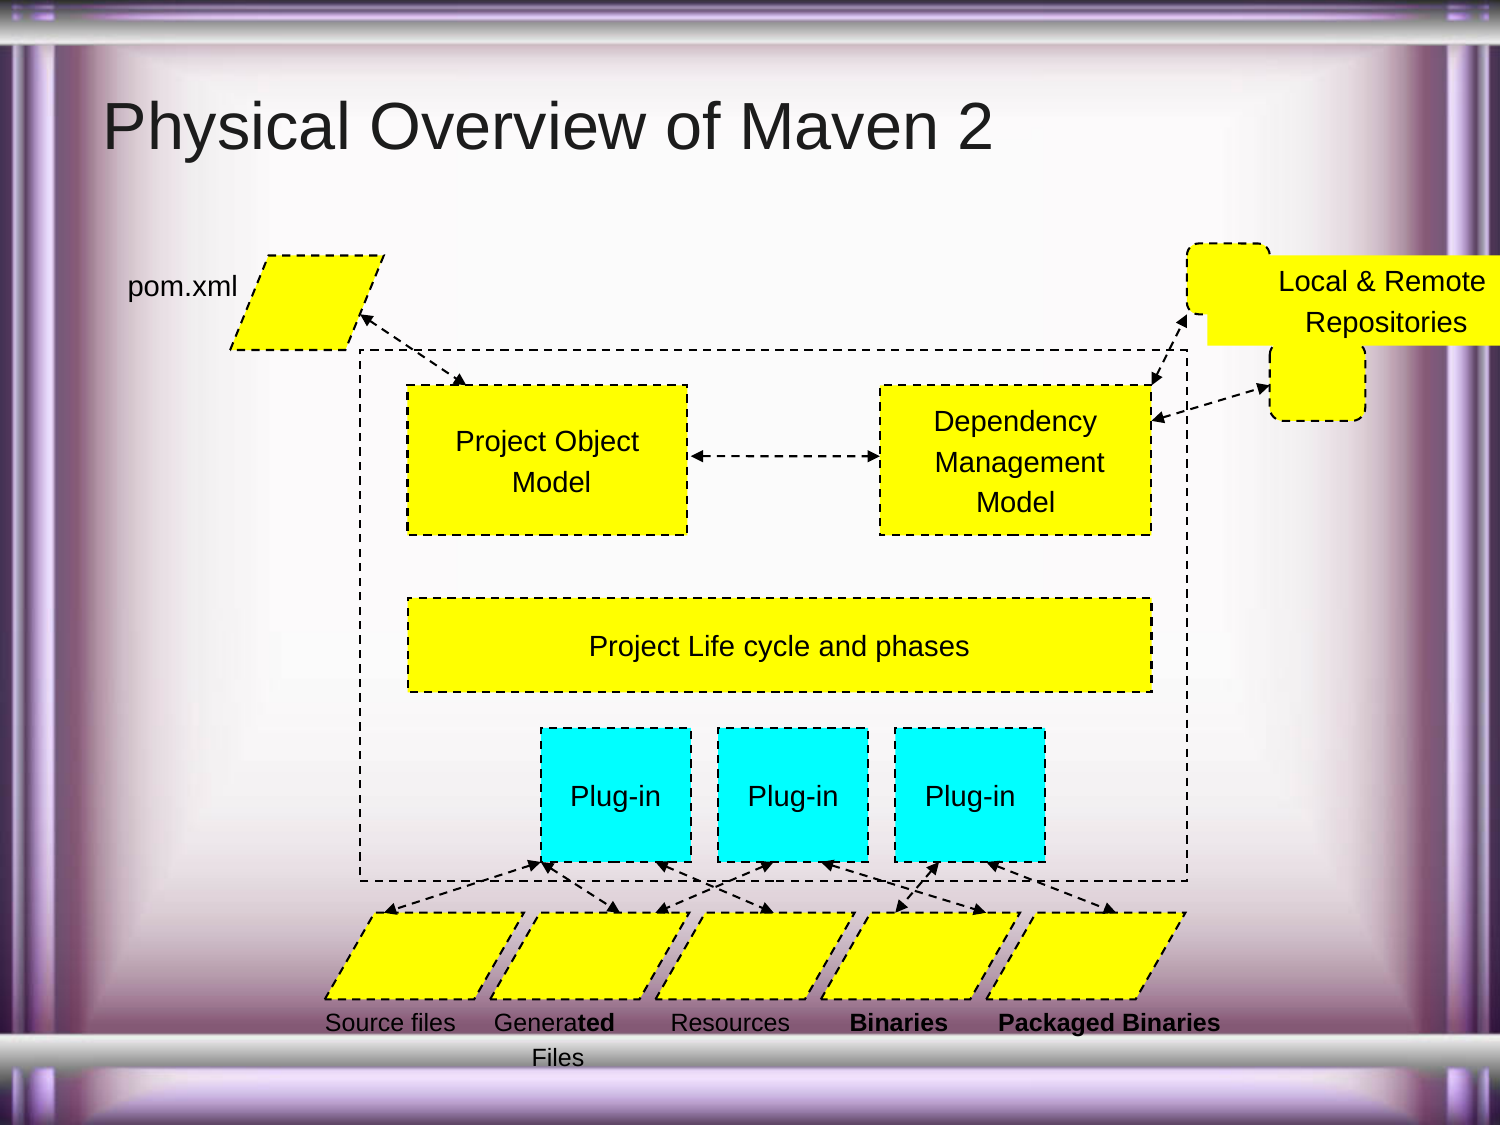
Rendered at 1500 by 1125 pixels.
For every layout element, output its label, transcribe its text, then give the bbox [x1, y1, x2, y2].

text_box Plug-in [895, 727, 1046, 862]
text_box [1100, 902, 1117, 914]
text_box [1151, 369, 1163, 386]
text_box [230, 255, 384, 351]
text_box Plug-in [718, 727, 869, 862]
text_box pom.xml [56, 260, 318, 310]
text_box [758, 902, 774, 914]
text_box Packaged Binaries [927, 999, 1293, 1044]
text_box Project Object Model [407, 385, 688, 536]
text_box Dependency Management Model [879, 385, 1152, 536]
text_box [986, 860, 1003, 873]
text_box Local & Remote Repositories [1207, 255, 1500, 346]
text_box [383, 903, 403, 915]
text_box [1256, 383, 1270, 395]
text_box [452, 373, 467, 386]
text_box [690, 450, 709, 463]
text_box [926, 861, 940, 876]
text_box Binaries [778, 999, 927, 1044]
text_box [867, 450, 880, 463]
text_box [986, 912, 1186, 999]
picture [0, 0, 1500, 1125]
text_box [1269, 346, 1366, 421]
text_box [757, 861, 774, 873]
text_box [895, 899, 909, 913]
text_box [655, 902, 671, 914]
text_box [324, 912, 524, 999]
text_box [1186, 243, 1270, 315]
text_box [360, 349, 1187, 882]
text_box Source files [253, 999, 422, 1044]
text_box [821, 912, 1021, 999]
text_box [1151, 411, 1169, 424]
text_box [970, 903, 987, 916]
title Physical Overview of Maven 2 [87, 62, 1438, 183]
text_box Project Life cycle and phases [407, 597, 1152, 693]
text_box [523, 859, 540, 872]
text_box Plug-in [540, 727, 691, 862]
text_box [655, 912, 855, 999]
text_box [820, 859, 838, 872]
text_box [606, 900, 621, 913]
text_box Generated Files [422, 999, 687, 1079]
text_box [540, 861, 557, 874]
text_box [1175, 314, 1187, 329]
text_box [360, 314, 376, 327]
text_box [655, 861, 672, 873]
text_box [490, 912, 690, 999]
text_box Resources [599, 999, 778, 1044]
